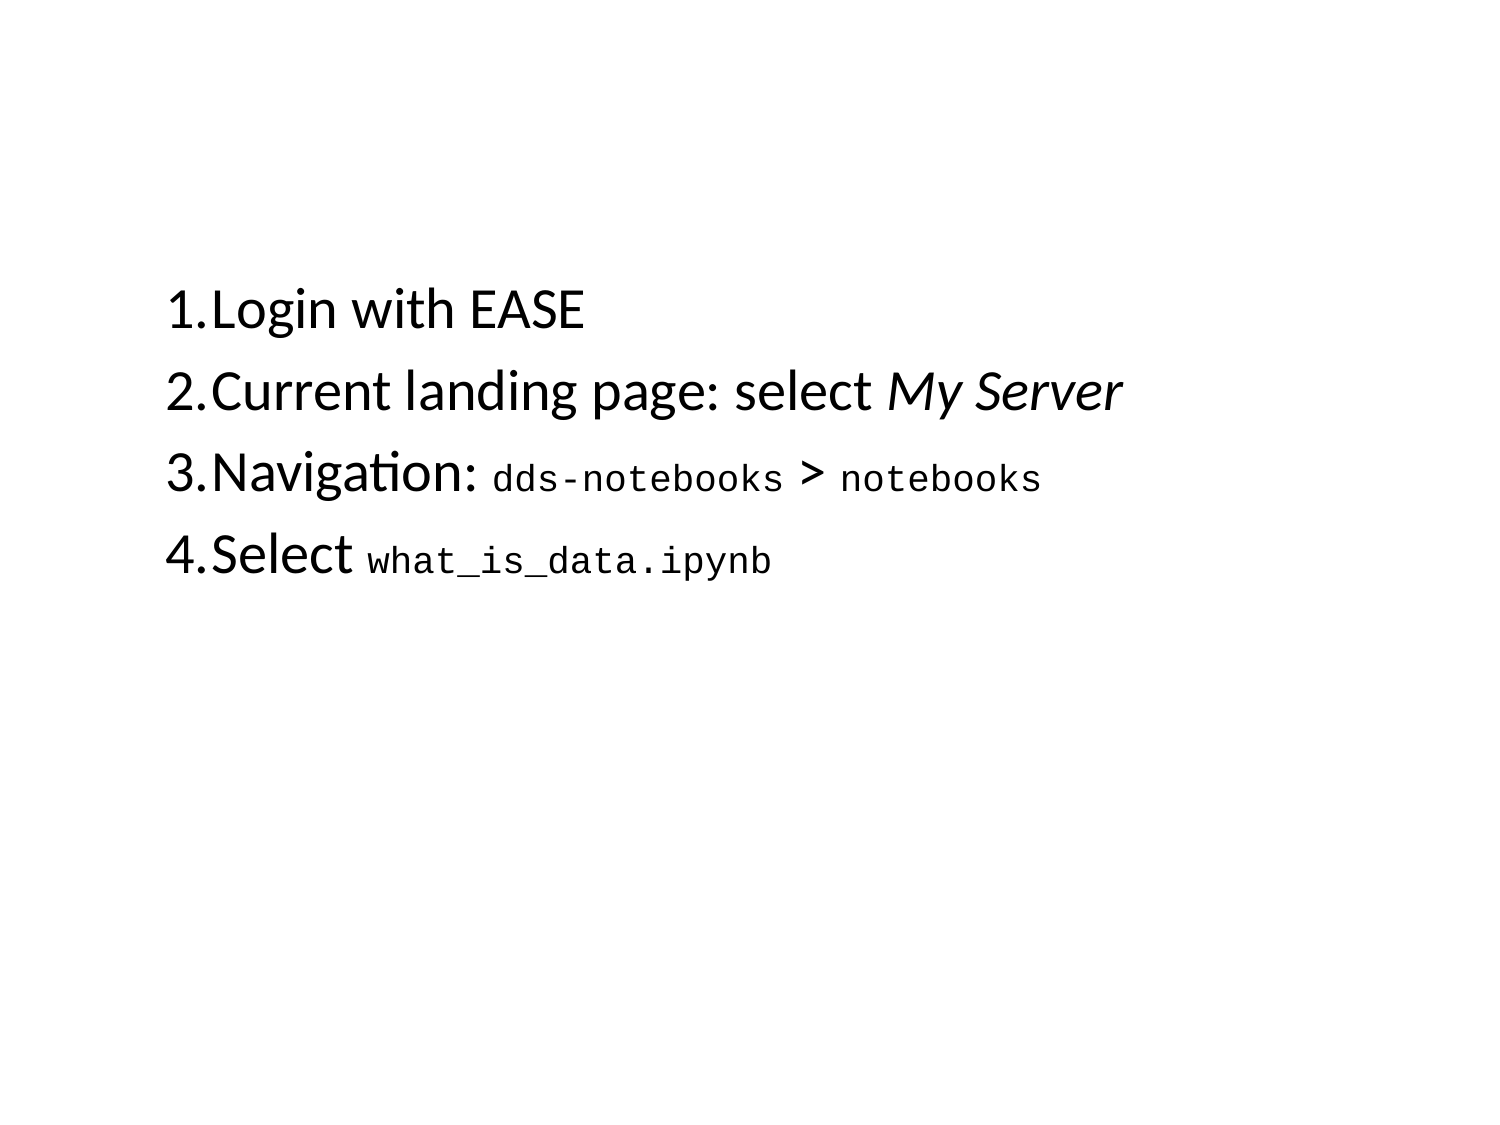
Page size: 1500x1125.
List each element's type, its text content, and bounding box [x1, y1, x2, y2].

list Login with EASE Current landing page: select My Server Navigation: dds-notebooks > notebooks Select what_is_data.ipynb [75, 262, 1425, 1005]
